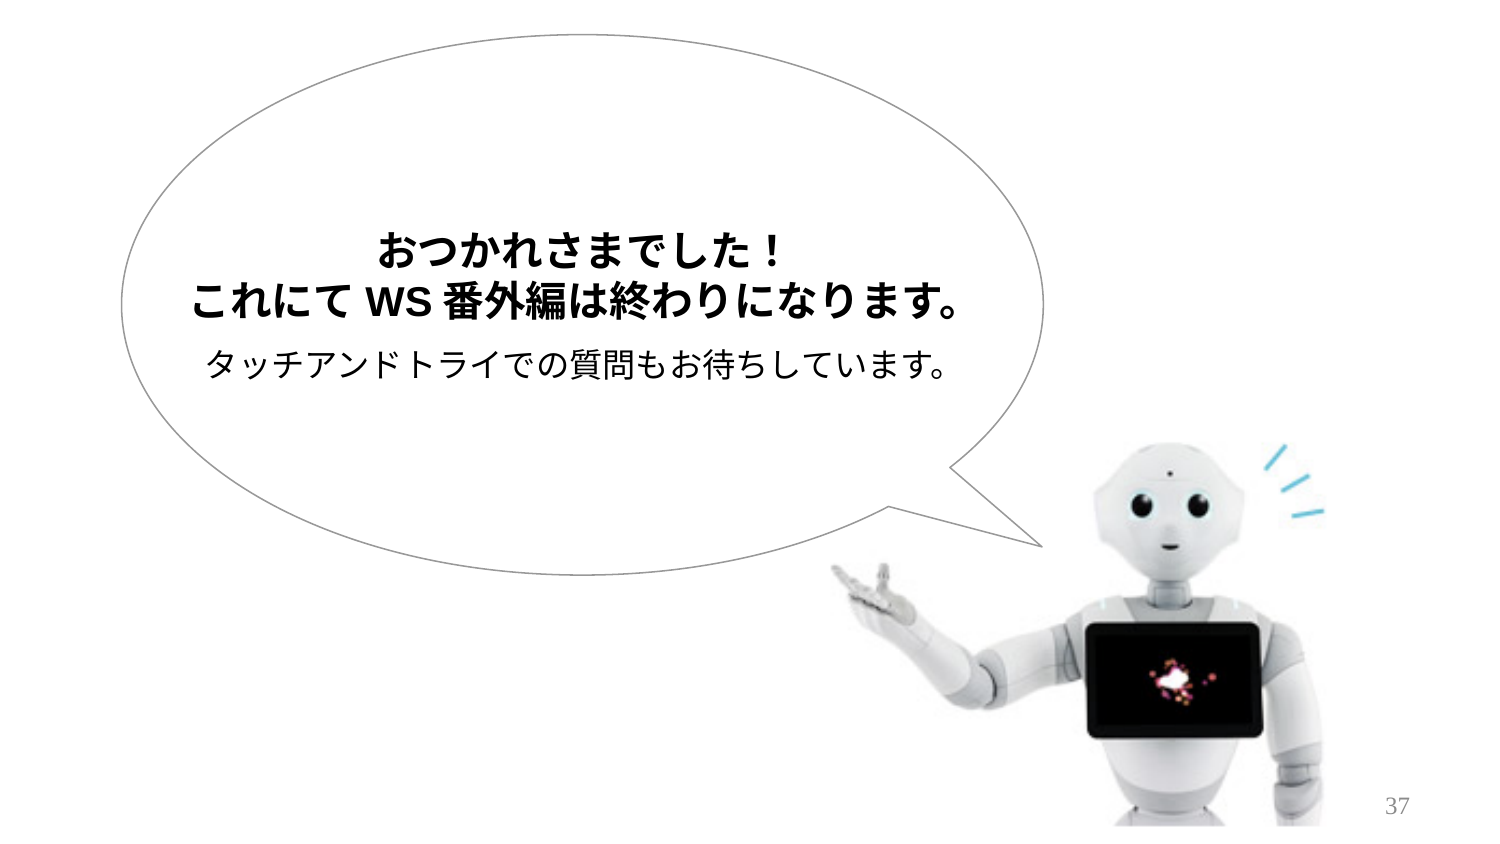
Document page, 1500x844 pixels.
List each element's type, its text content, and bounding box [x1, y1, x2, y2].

text_box おつかれさまでした！ これにてWS番外編は終わりになります。 タッチアンドトライでの質問もお待ちしています。 [180, 216, 989, 393]
text_box [121, 34, 1044, 576]
picture [823, 415, 1417, 844]
